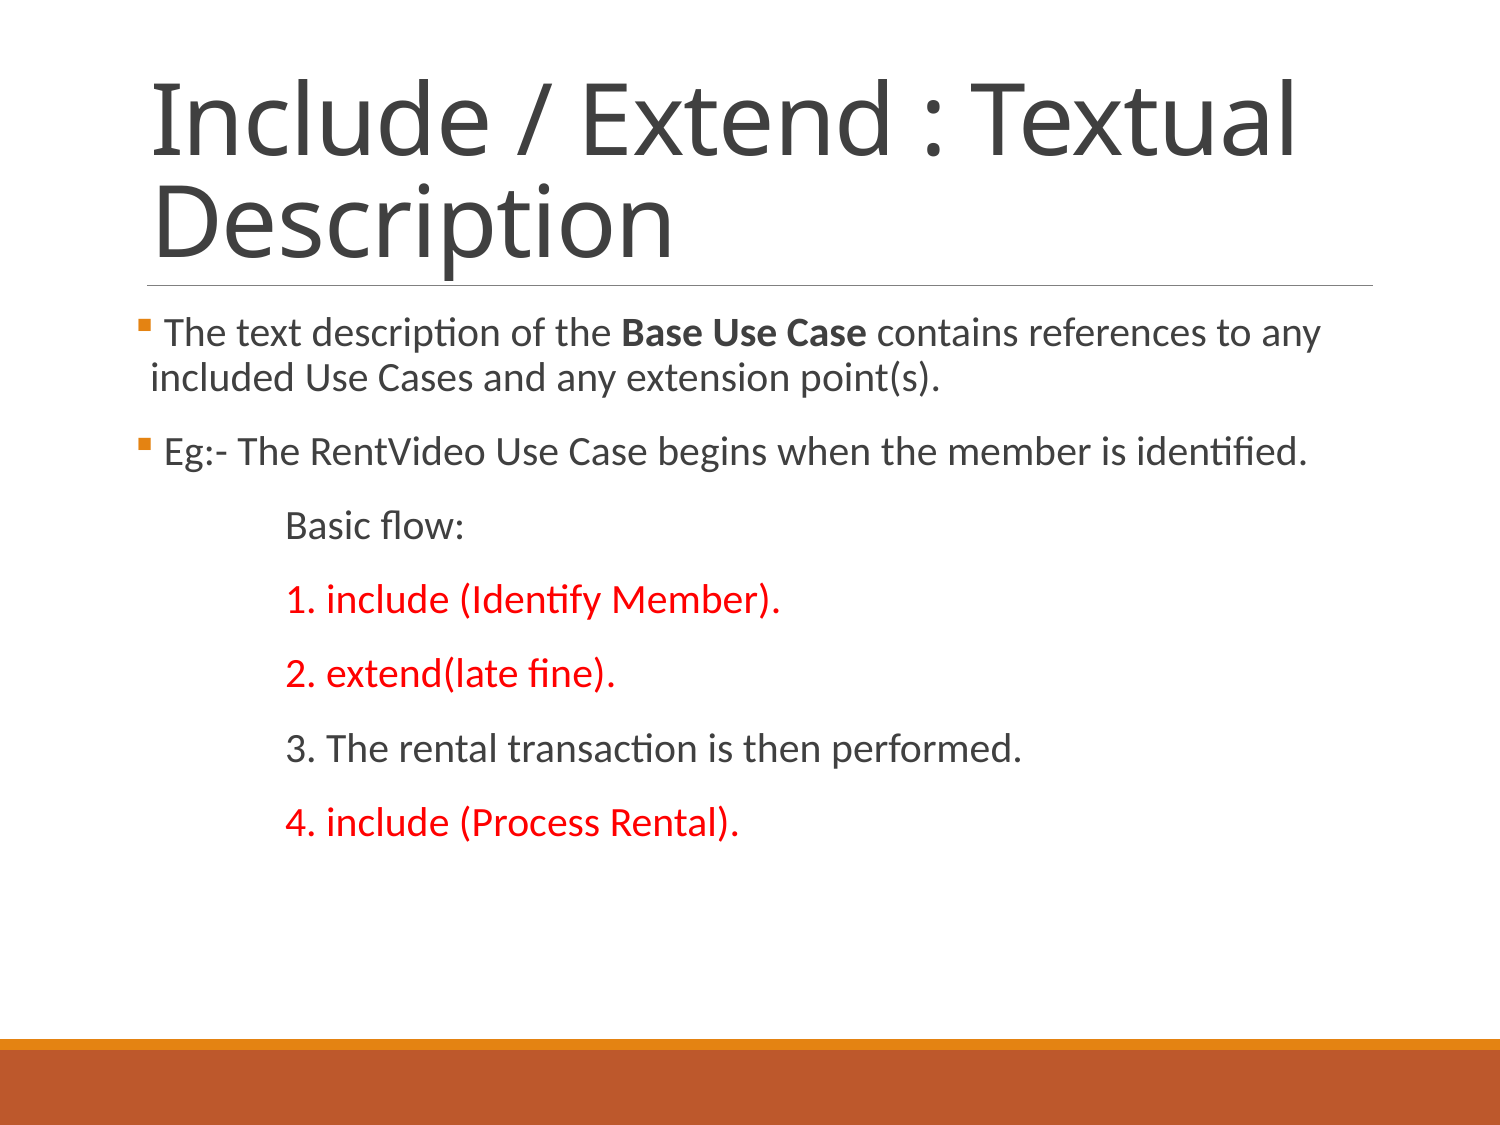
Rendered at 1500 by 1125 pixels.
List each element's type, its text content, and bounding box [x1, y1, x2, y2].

list The text description of the Base Use Case contains references to any included Use Cases and any extension point(s). Eg:- The RentVideo Use Case begins when the member is identified. Basic flow: 1. include (Identify Member). 2. extend(late fine). 3. The rental transaction is then performed. 4. include (Process Rental). [135, 302, 1373, 963]
title Include / Extend : Textual Description [135, 47, 1373, 285]
